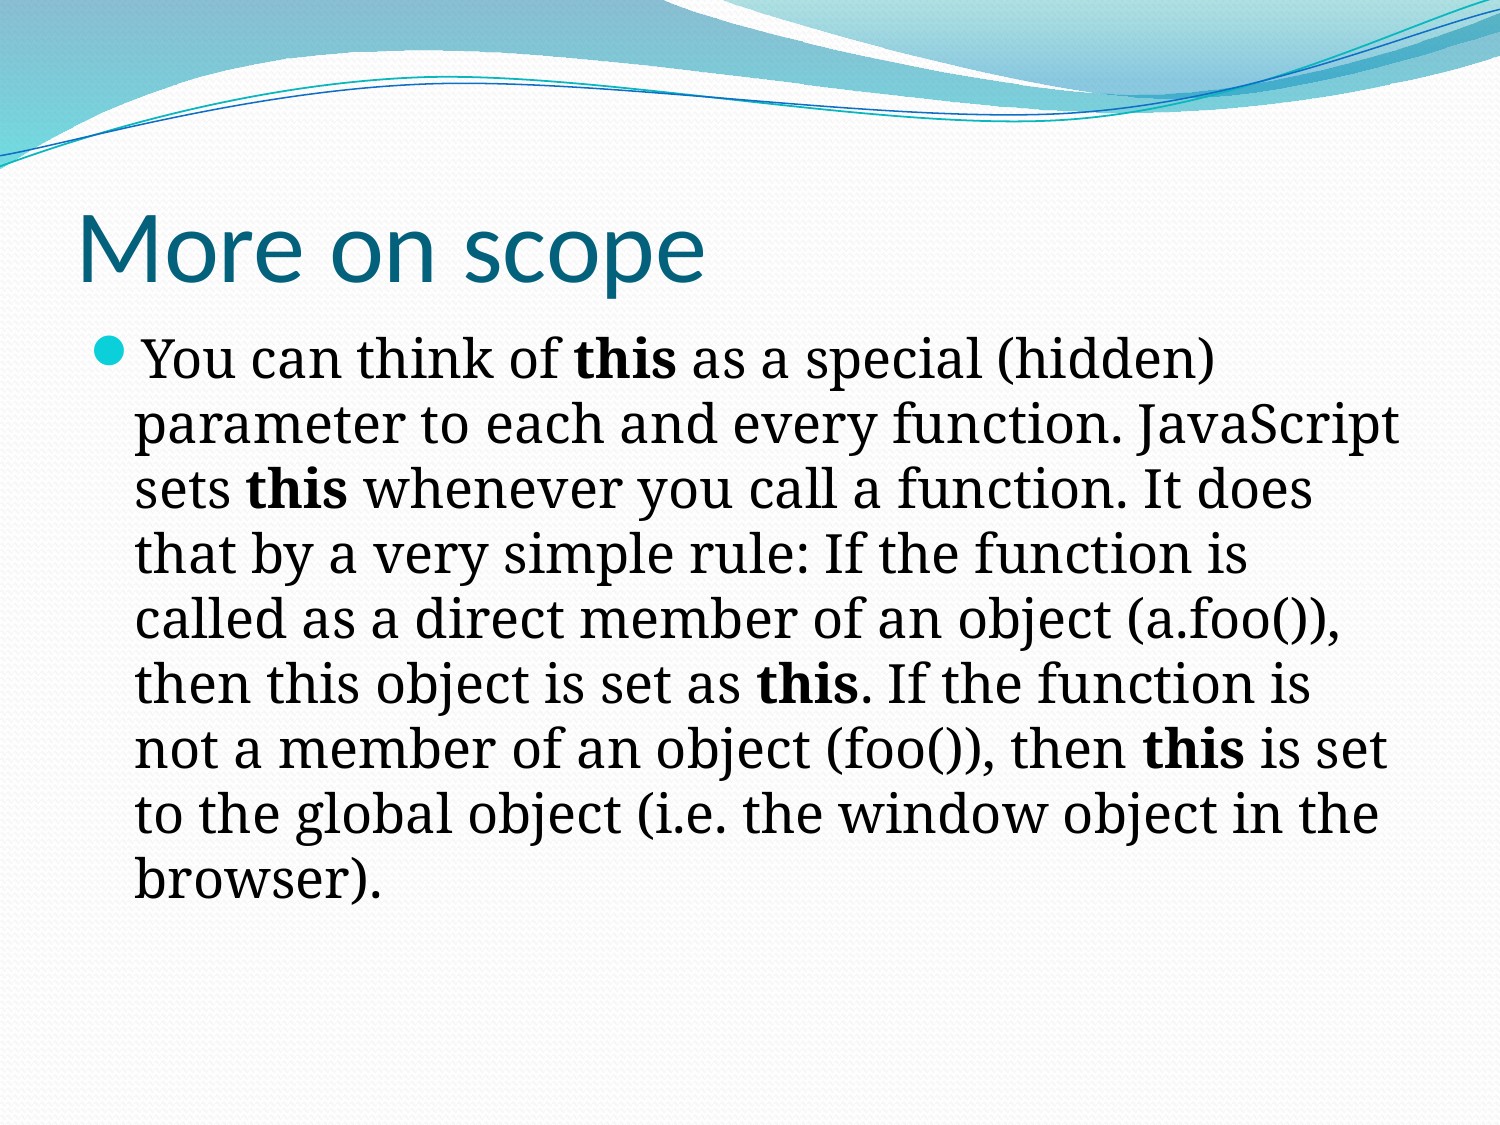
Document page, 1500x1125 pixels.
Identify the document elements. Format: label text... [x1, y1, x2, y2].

title More on scope [75, 115, 1425, 303]
list You can think of this as a special (hidden) parameter to each and every function. JavaScript sets this whenever you call a function. It does that by a very simple rule: If the function is called as a direct member of an object (a.foo()), then this object is set as this. If the function is not a member of an object (foo()), then this is set to the global object (i.e. the window object in the browser). [75, 317, 1425, 1038]
